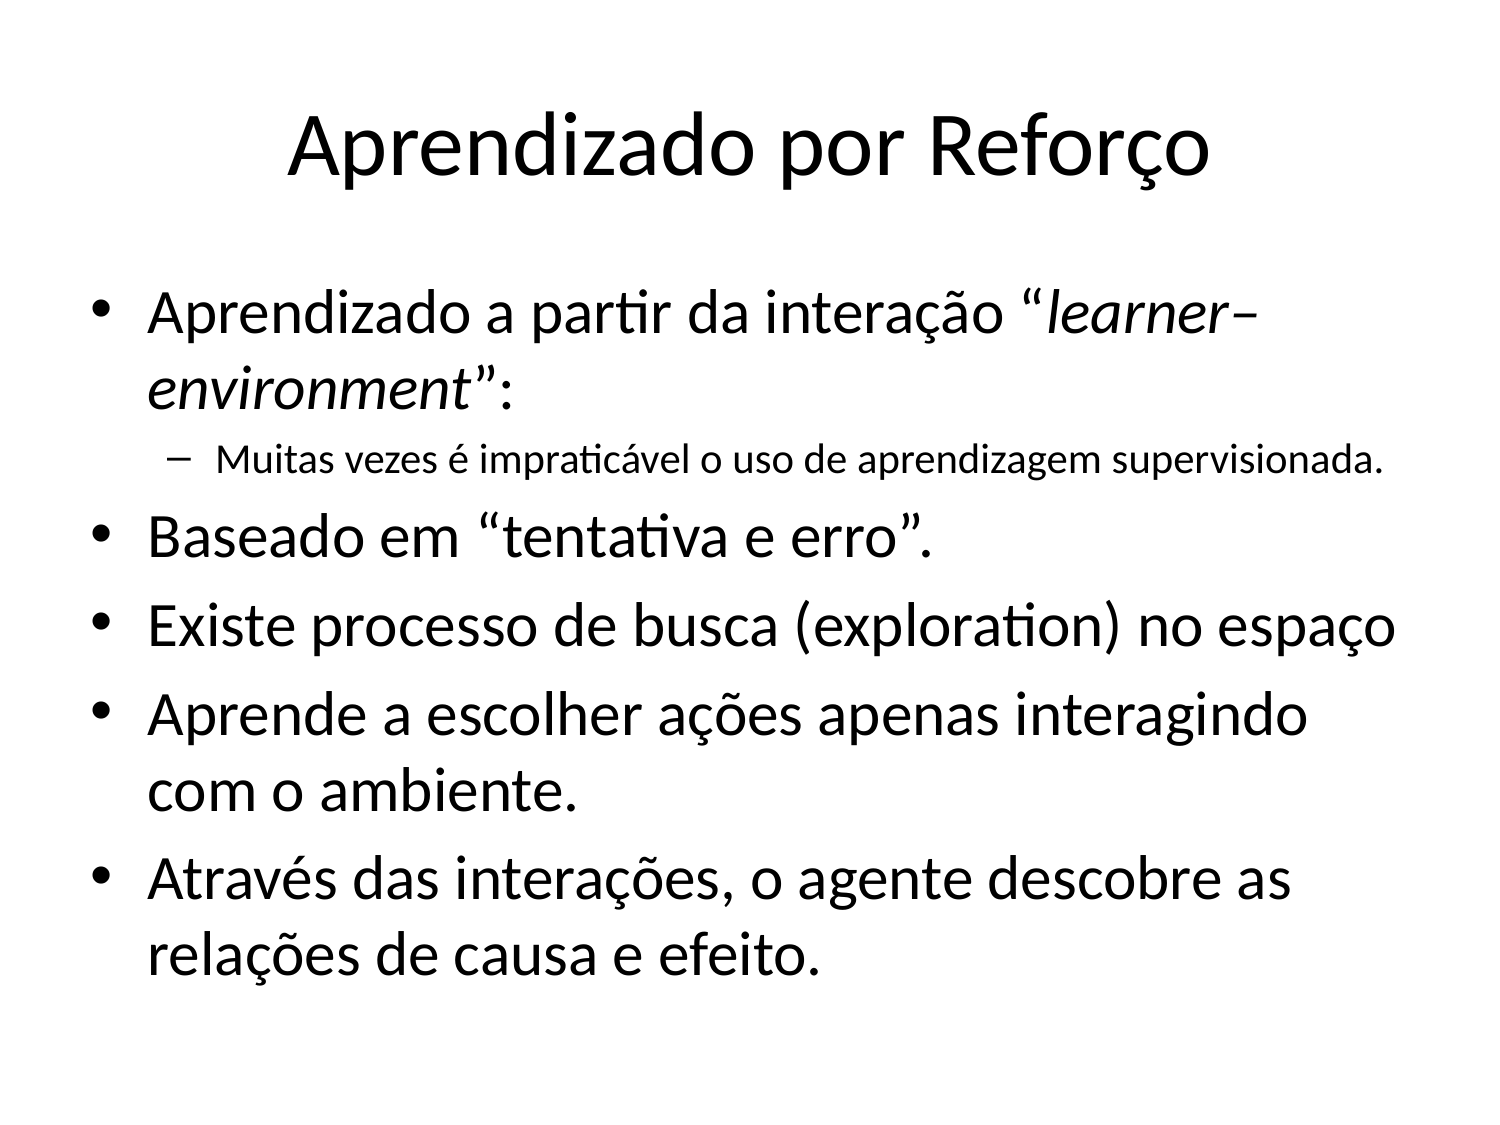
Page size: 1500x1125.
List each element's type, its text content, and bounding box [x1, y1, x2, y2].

title Aprendizado por Reforço [75, 45, 1425, 233]
list Aprendizado a partir da interação “learner–environment”: Muitas vezes é impraticável o uso de aprendizagem supervisionada. Baseado em “tentativa e erro”. Existe processo de busca (exploration) no espaço Aprende a escolher ações apenas interagindo com o ambiente. Através das interações, o agente descobre as relações de causa e efeito. [75, 262, 1425, 1005]
